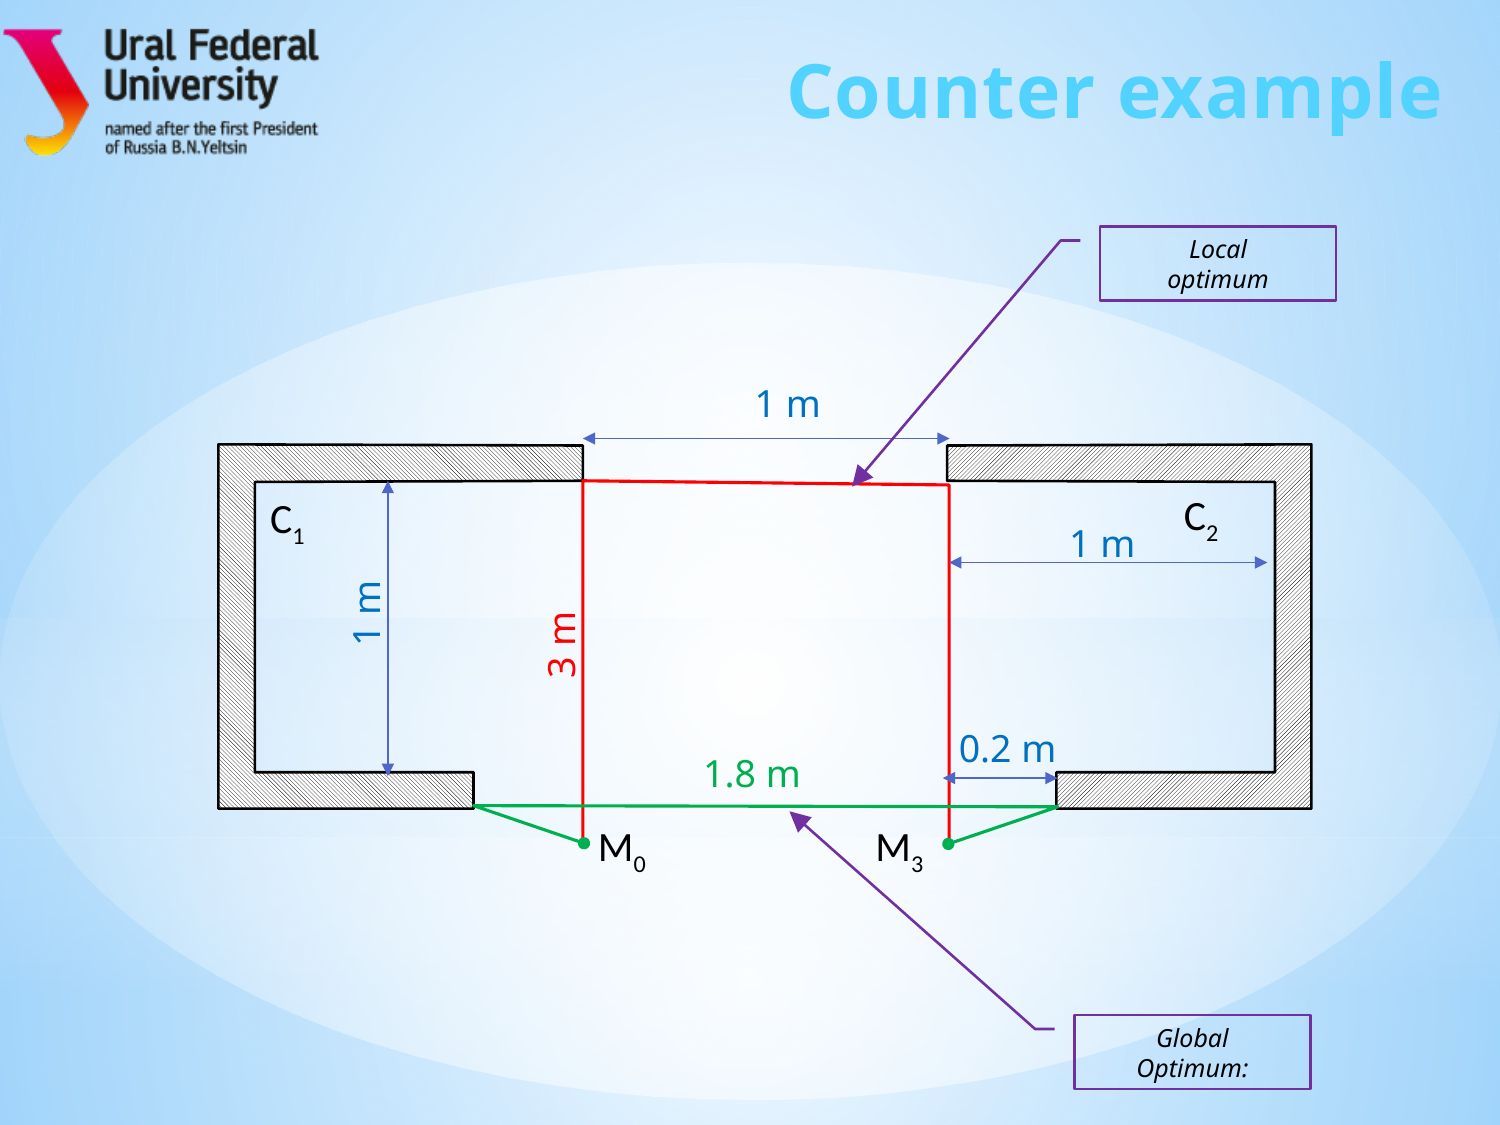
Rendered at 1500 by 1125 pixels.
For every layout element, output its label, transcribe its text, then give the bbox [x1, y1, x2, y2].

text_box 1 m [739, 372, 890, 433]
text_box Local optimum [893, 239, 1081, 436]
text_box Global Optimum: [915, 925, 1055, 1031]
text_box Local optimum [1099, 225, 1337, 302]
text_box Counter example [354, 35, 1459, 141]
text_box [218, 444, 1312, 917]
text_box Global Optimum: [1073, 1014, 1312, 1090]
picture [0, 0, 351, 179]
